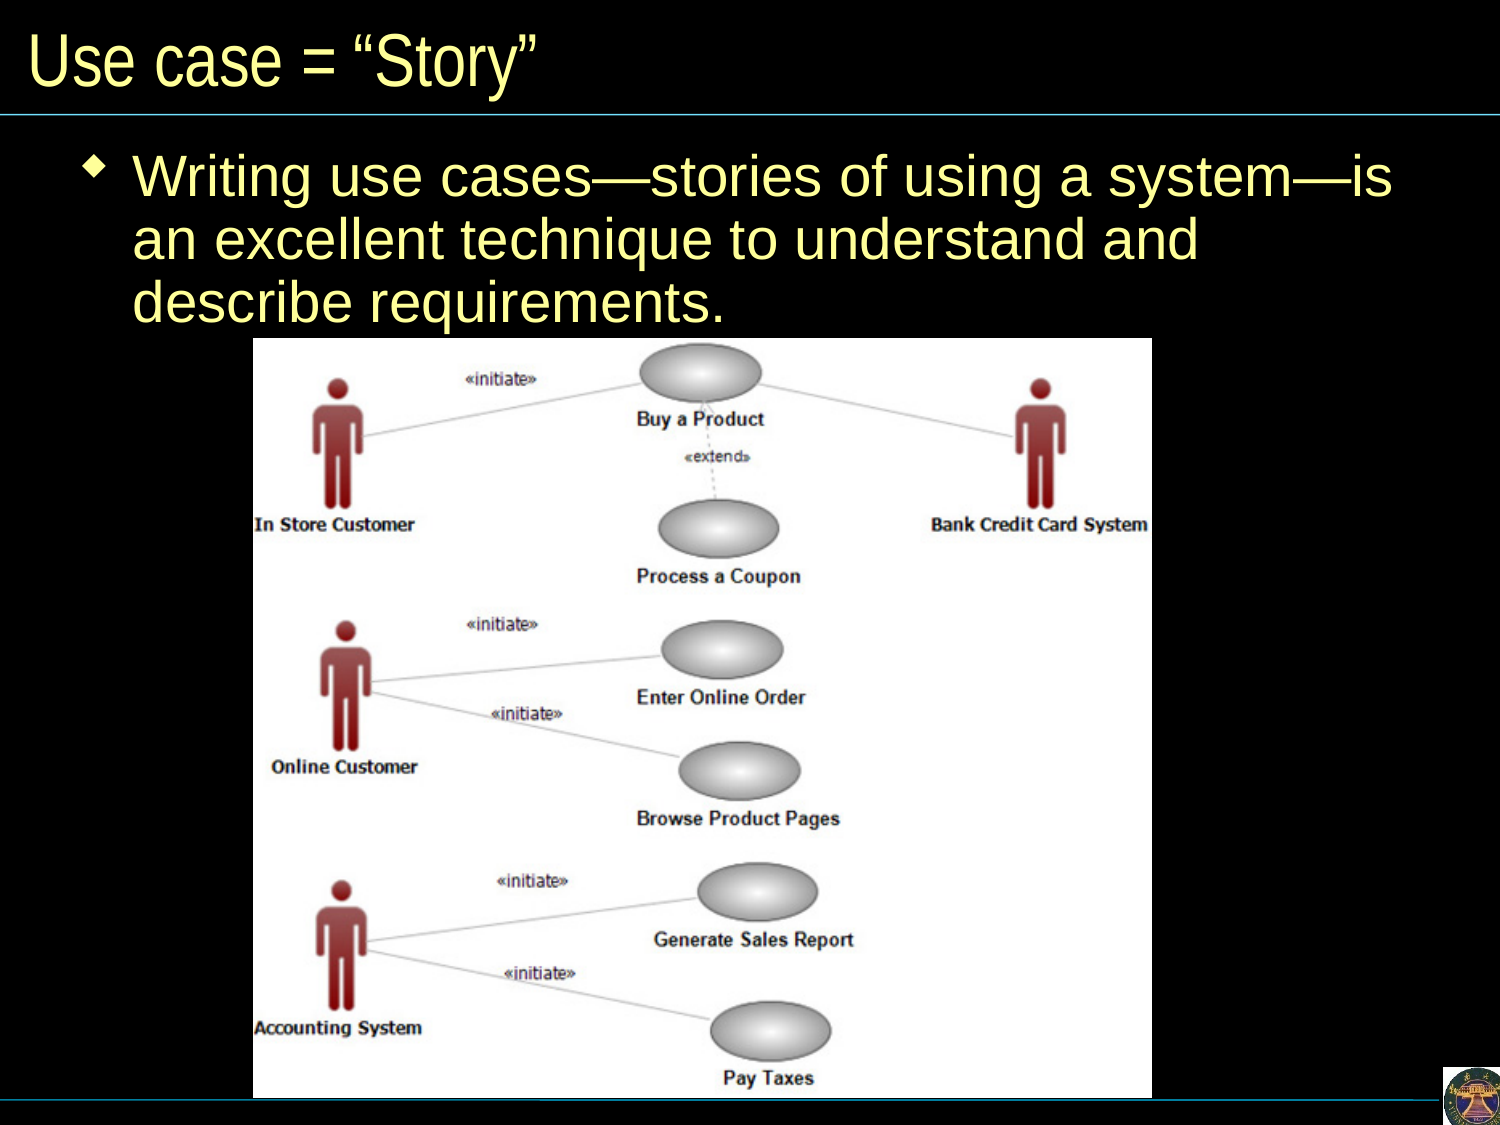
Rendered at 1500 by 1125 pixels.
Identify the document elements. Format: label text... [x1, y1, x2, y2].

picture [1443, 1067, 1500, 1125]
picture [253, 337, 1152, 1098]
title Use case = “Story” [12, 12, 1489, 100]
list Writing use cases—stories of using a system—is an excellent technique to understand and describe requirements. [59, 137, 1452, 965]
